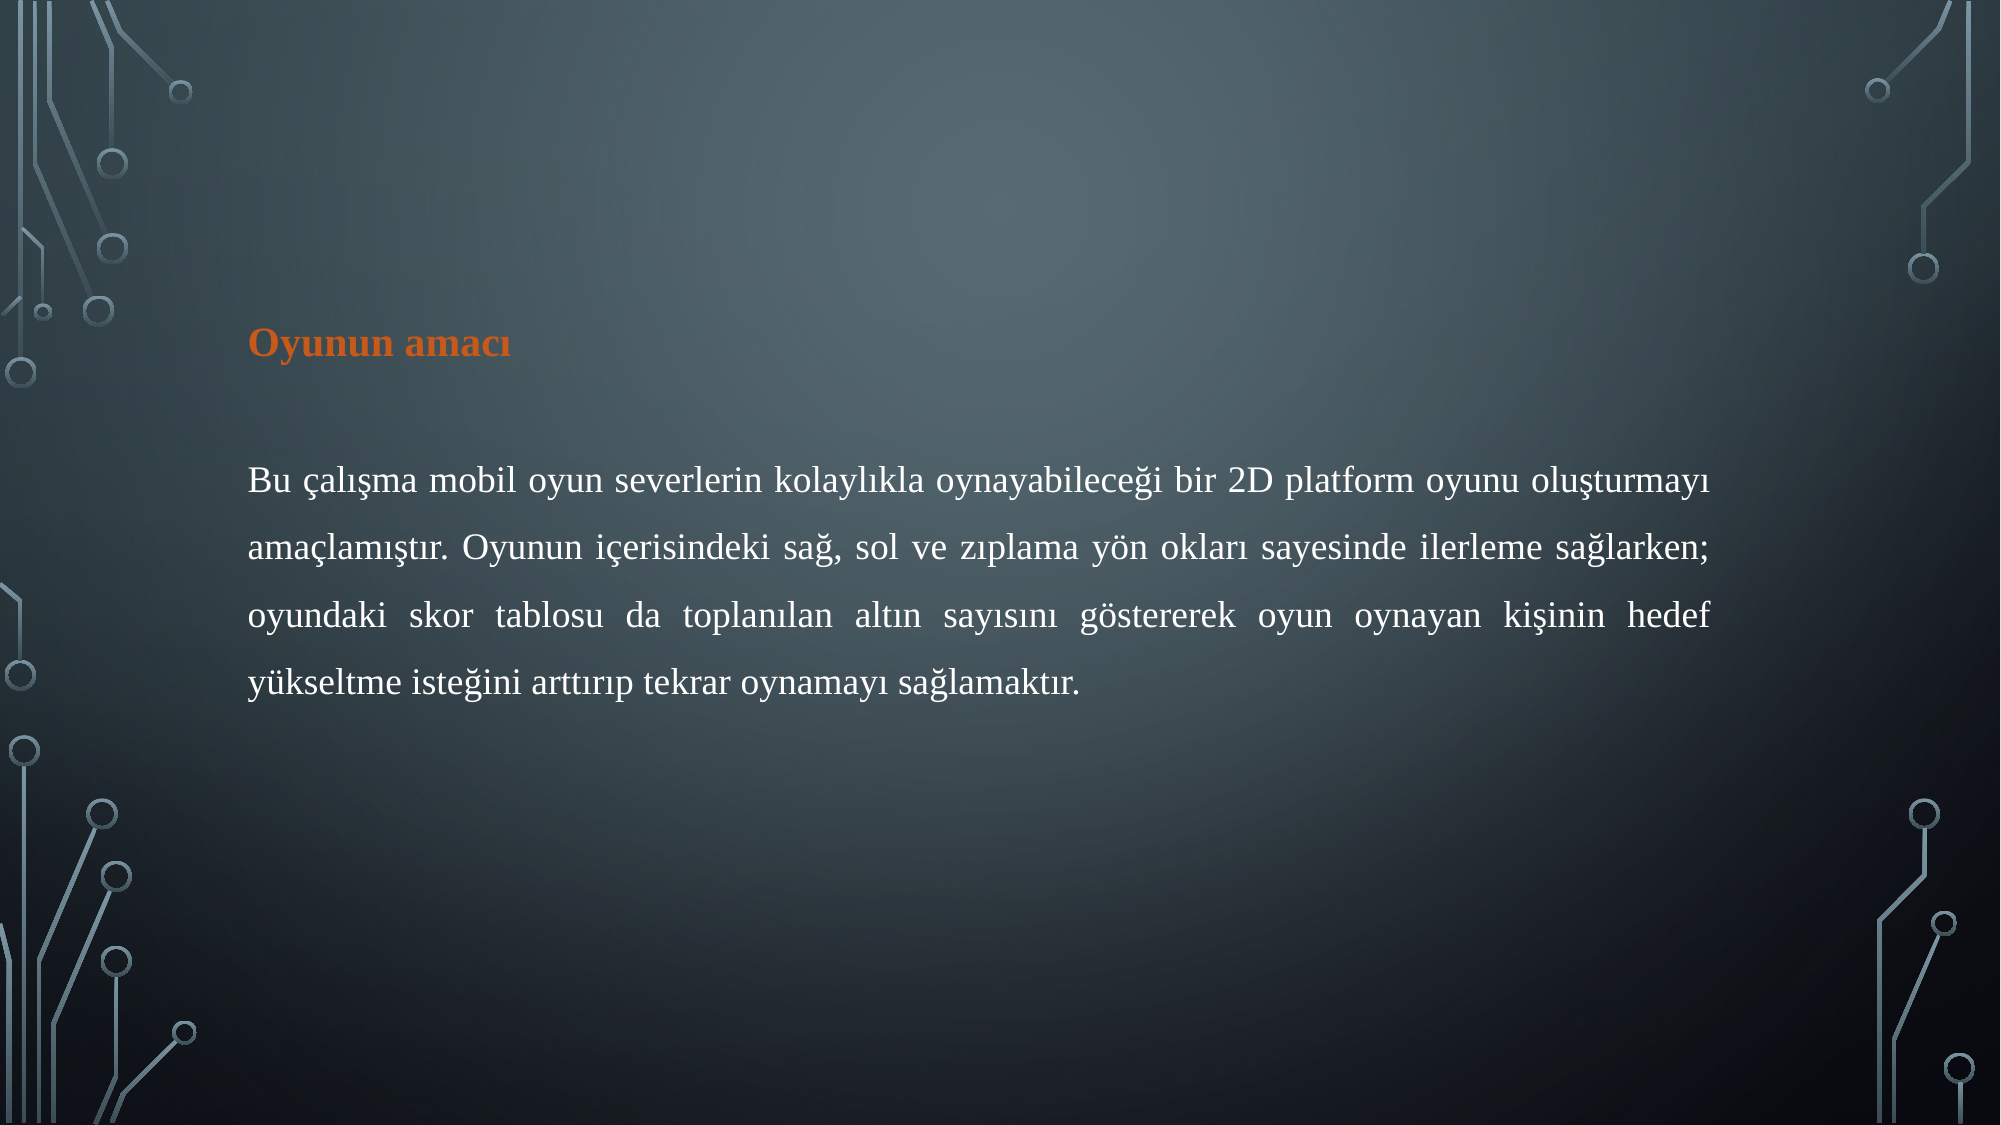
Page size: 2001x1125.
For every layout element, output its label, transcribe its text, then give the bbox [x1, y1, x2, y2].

text_box Oyunun amacı Bu çalışma mobil oyun severlerin kolaylıkla oynayabileceği bir 2D platform oyunu oluşturmayı amaçlamıştır. Oyunun içerisindeki sağ, sol ve zıplama yön okları sayesinde ilerleme sağlarken; oyundaki skor tablosu da toplanılan altın sayısını göstererek oyun oynayan kişinin hedef yükseltme isteğini arttırıp tekrar oynamayı sağlamaktır. [232, 282, 1728, 710]
